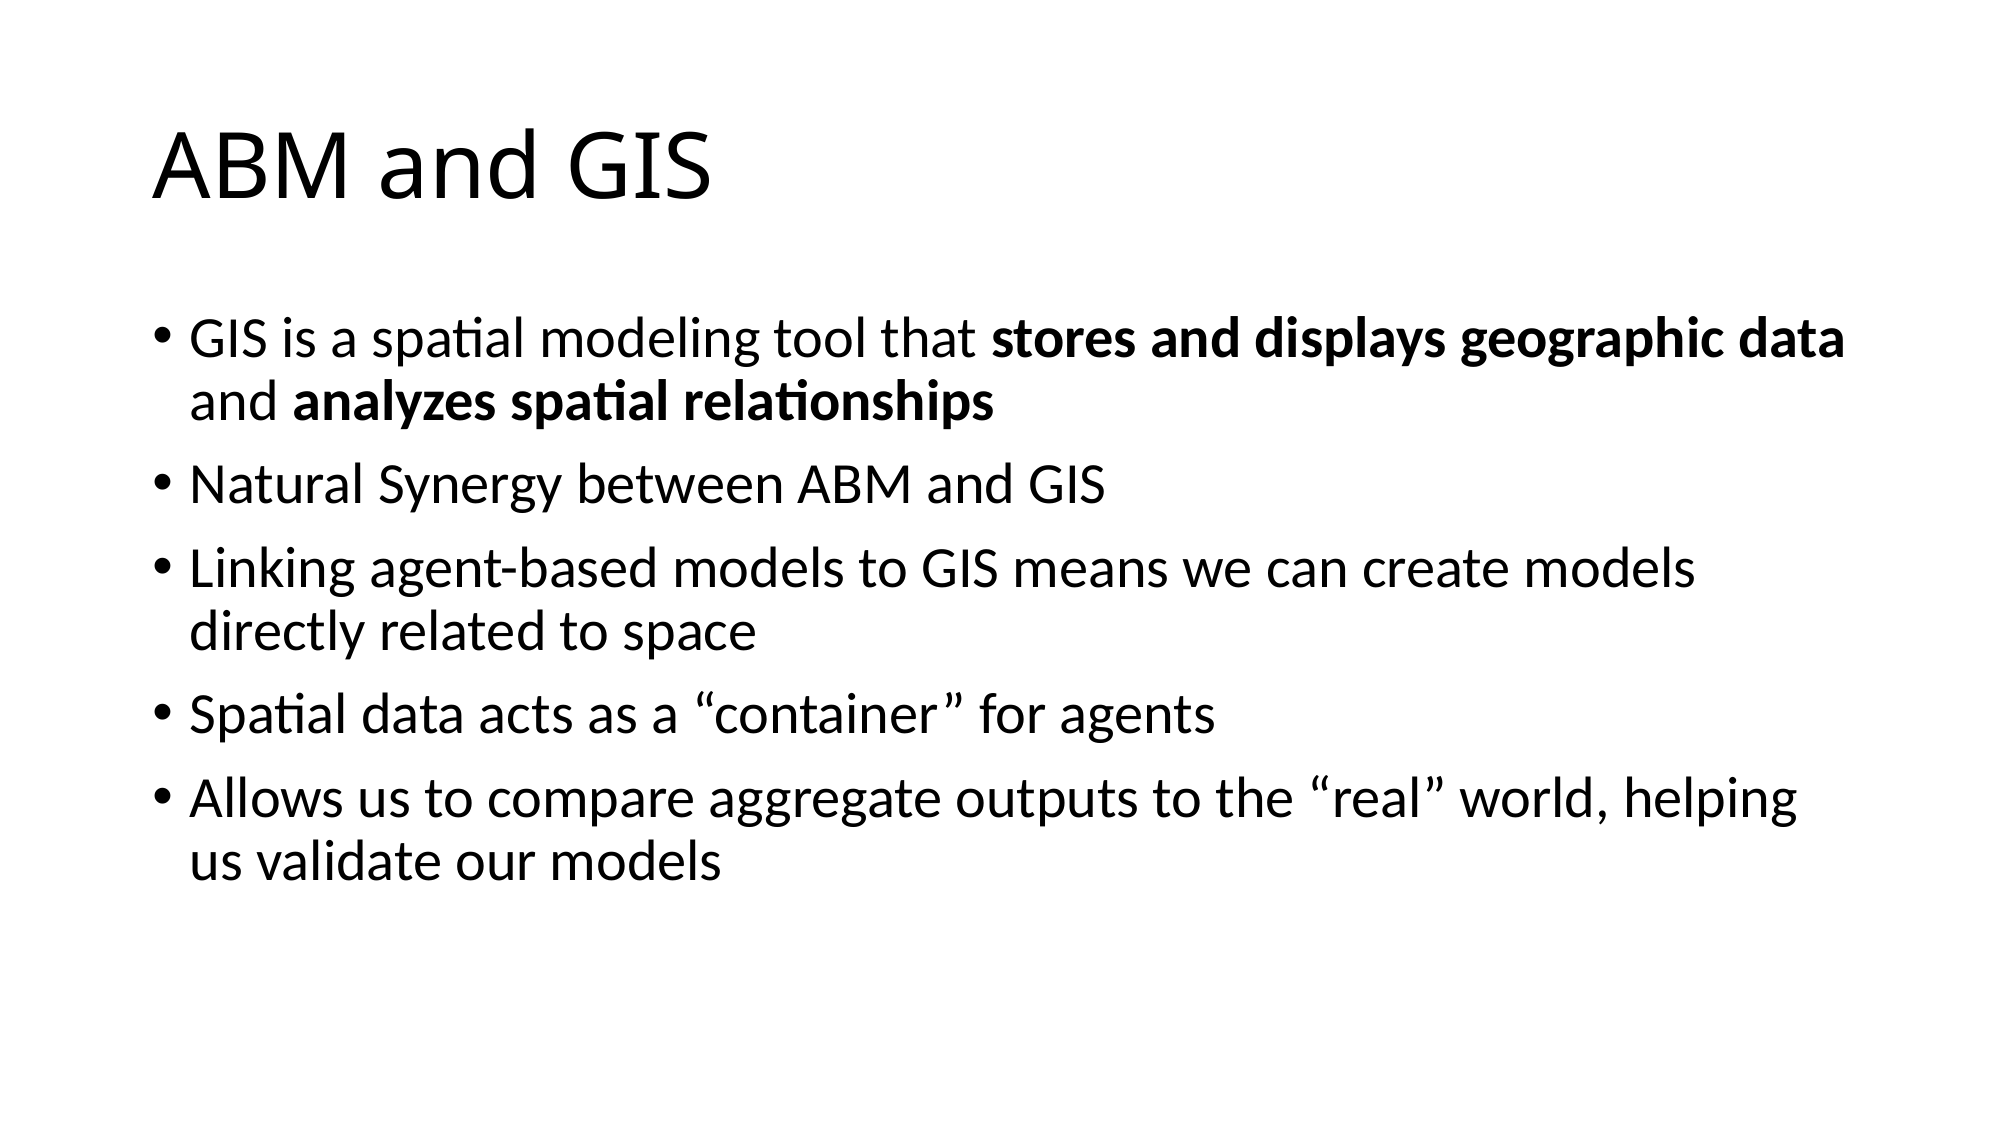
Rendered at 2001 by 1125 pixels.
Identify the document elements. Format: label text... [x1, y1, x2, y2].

list GIS is a spatial modeling tool that stores and displays geographic data and analyzes spatial relationships Natural Synergy between ABM and GIS Linking agent-based models to GIS means we can create models directly related to space Spatial data acts as a “container” for agents Allows us to compare aggregate outputs to the “real” world, helping us validate our models [137, 299, 1863, 1014]
title ABM and GIS [137, 59, 1863, 278]
